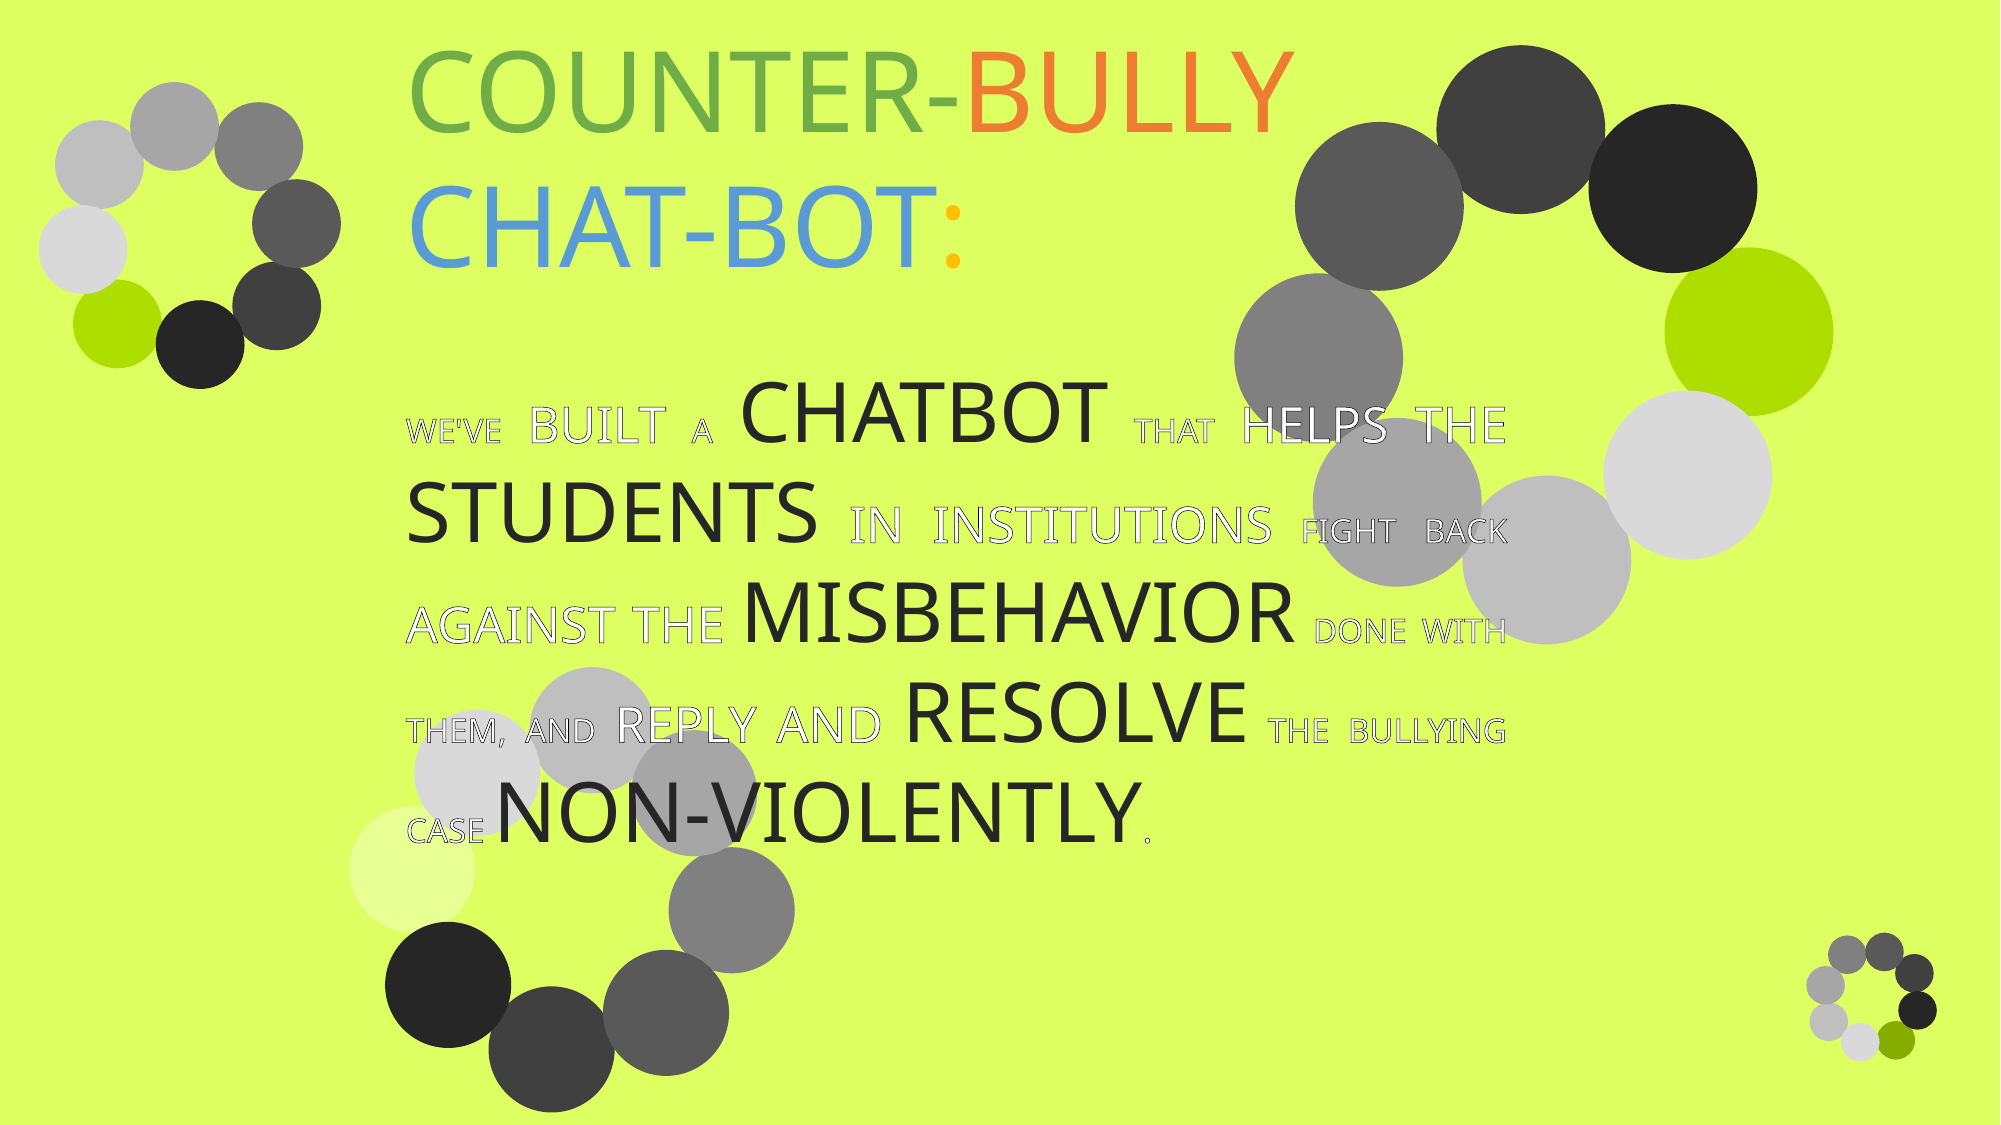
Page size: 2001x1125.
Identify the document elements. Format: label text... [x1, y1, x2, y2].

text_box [1233, 44, 1834, 645]
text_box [1803, 929, 1941, 1067]
text_box COUNTER-BULLY CHAT-BOT: WE'VE BUILT A CHATBOT THAT HELPS THE STUDENTS IN INSTITUTIONS FIGHT BACK AGAINST THE MISBEHAVIOR DONE WITH THEM, AND REPLY AND RESOLVE THE BULLYING CASE NON-VIOLENTLY. [391, 12, 1523, 867]
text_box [30, 77, 346, 393]
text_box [347, 665, 796, 1114]
